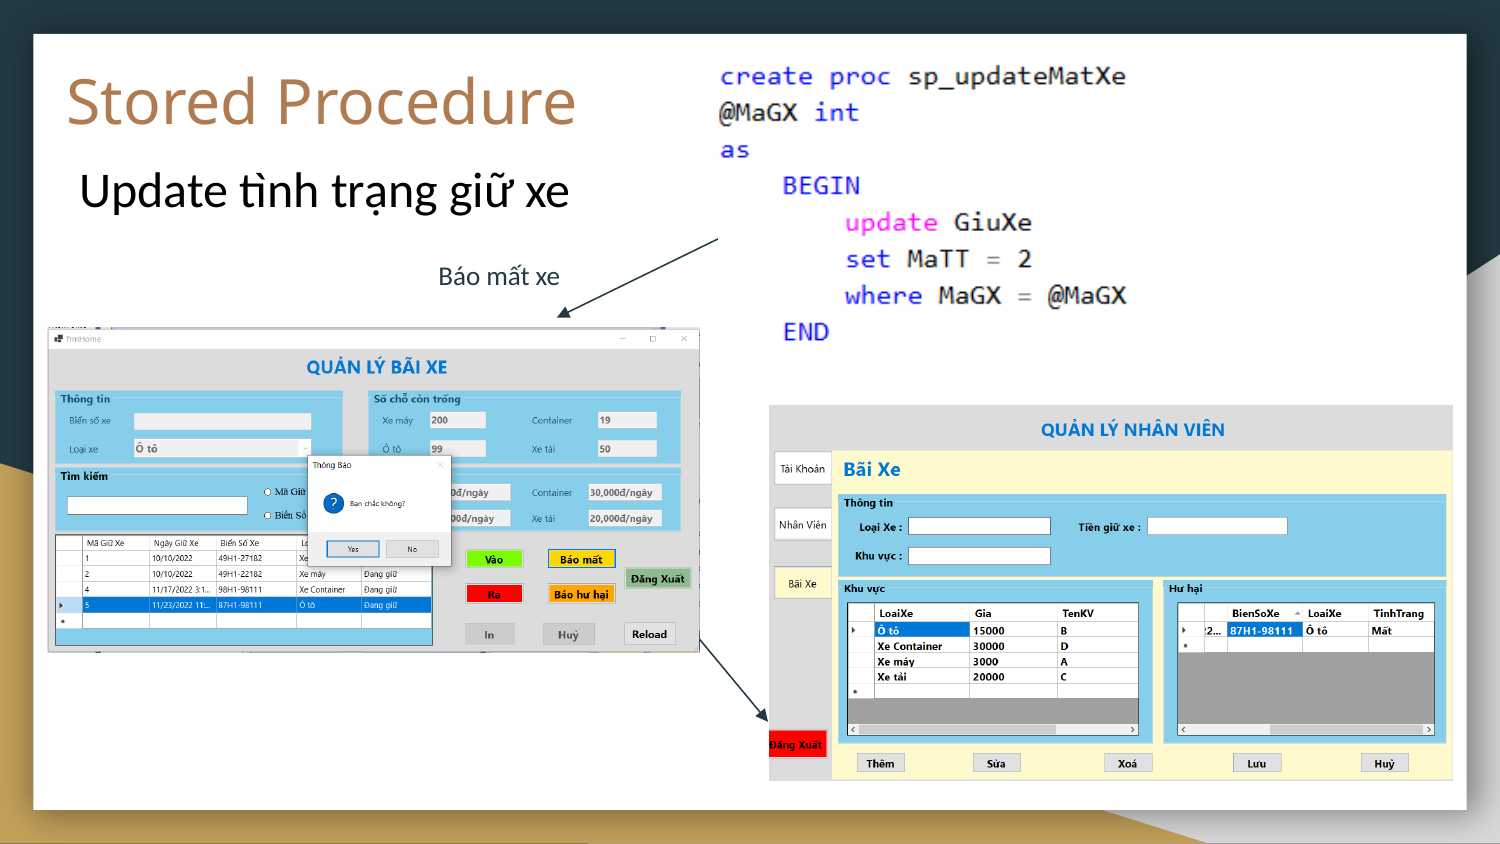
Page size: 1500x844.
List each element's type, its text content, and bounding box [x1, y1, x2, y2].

picture [47, 326, 700, 653]
text_box Báo mất xe [412, 238, 554, 307]
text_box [699, 638, 764, 722]
picture [769, 404, 1453, 782]
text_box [556, 238, 713, 318]
picture [718, 62, 1160, 346]
list Update tình trạng giữ xe [51, 133, 642, 268]
title Stored Procedure [51, 47, 1283, 204]
